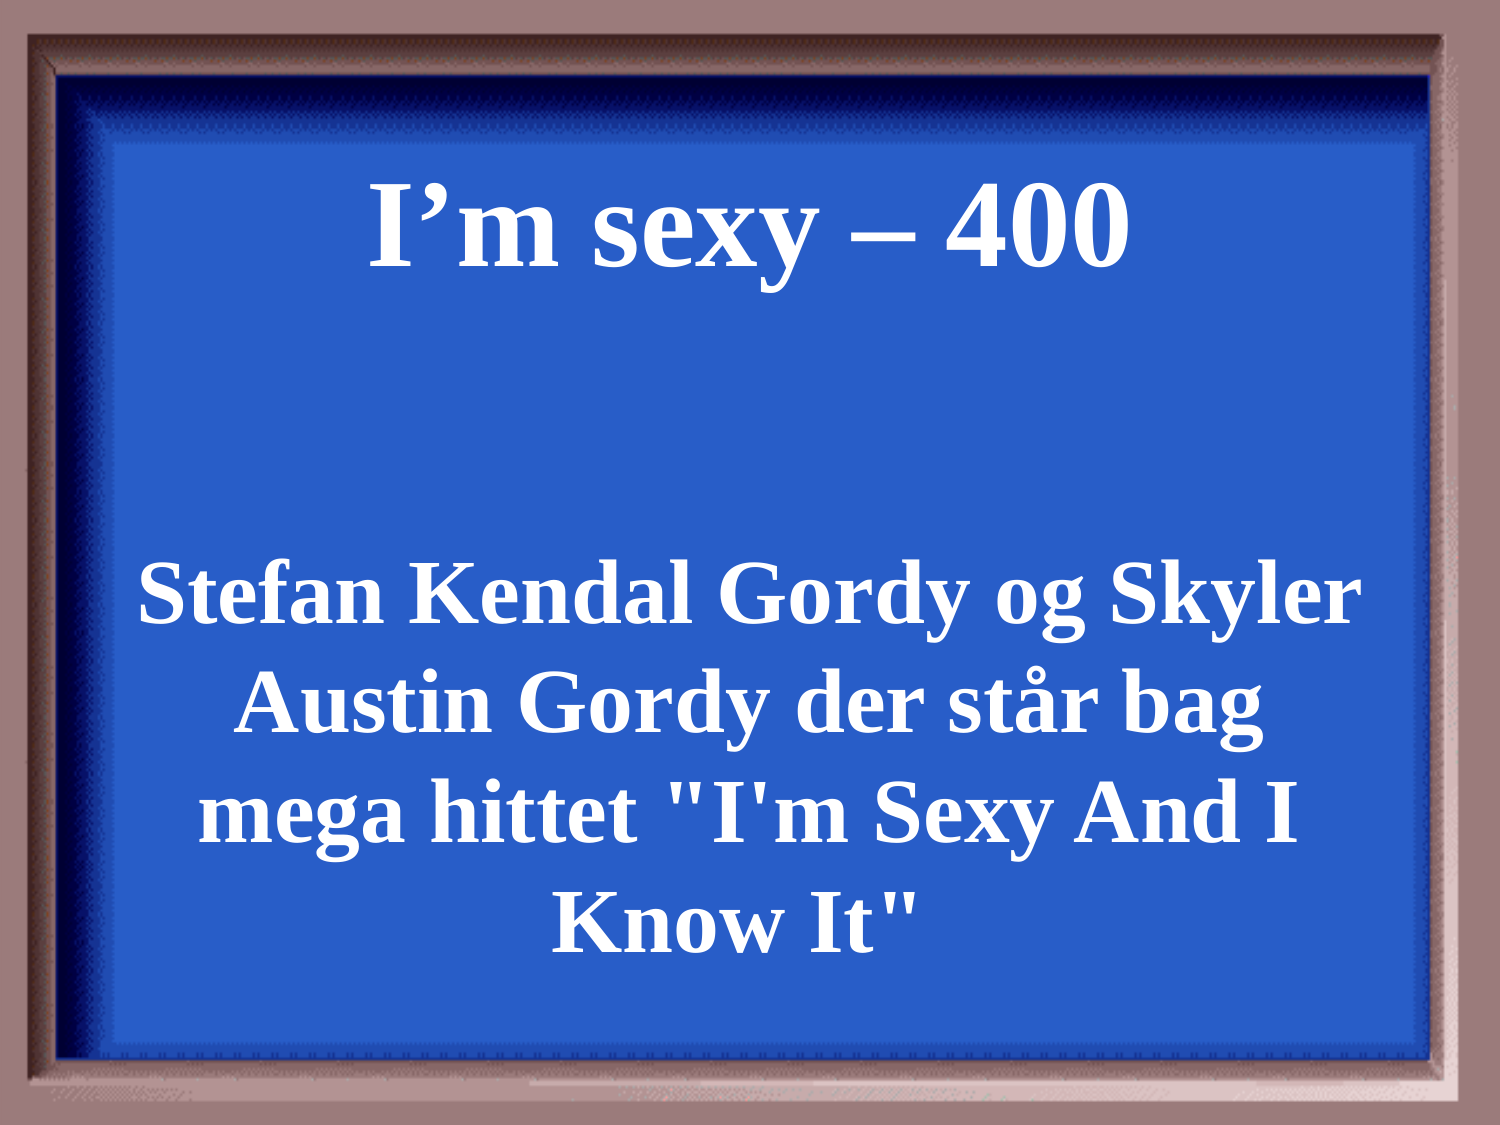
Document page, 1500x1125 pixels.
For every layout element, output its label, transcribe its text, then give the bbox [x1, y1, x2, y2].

picture [0, 0, 1500, 1125]
text_box I’m sexy – 400 Stefan Kendal Gordy og Skyler Austin Gordy der står bag mega hittet "I'm Sexy And I Know It" [112, 462, 1388, 650]
